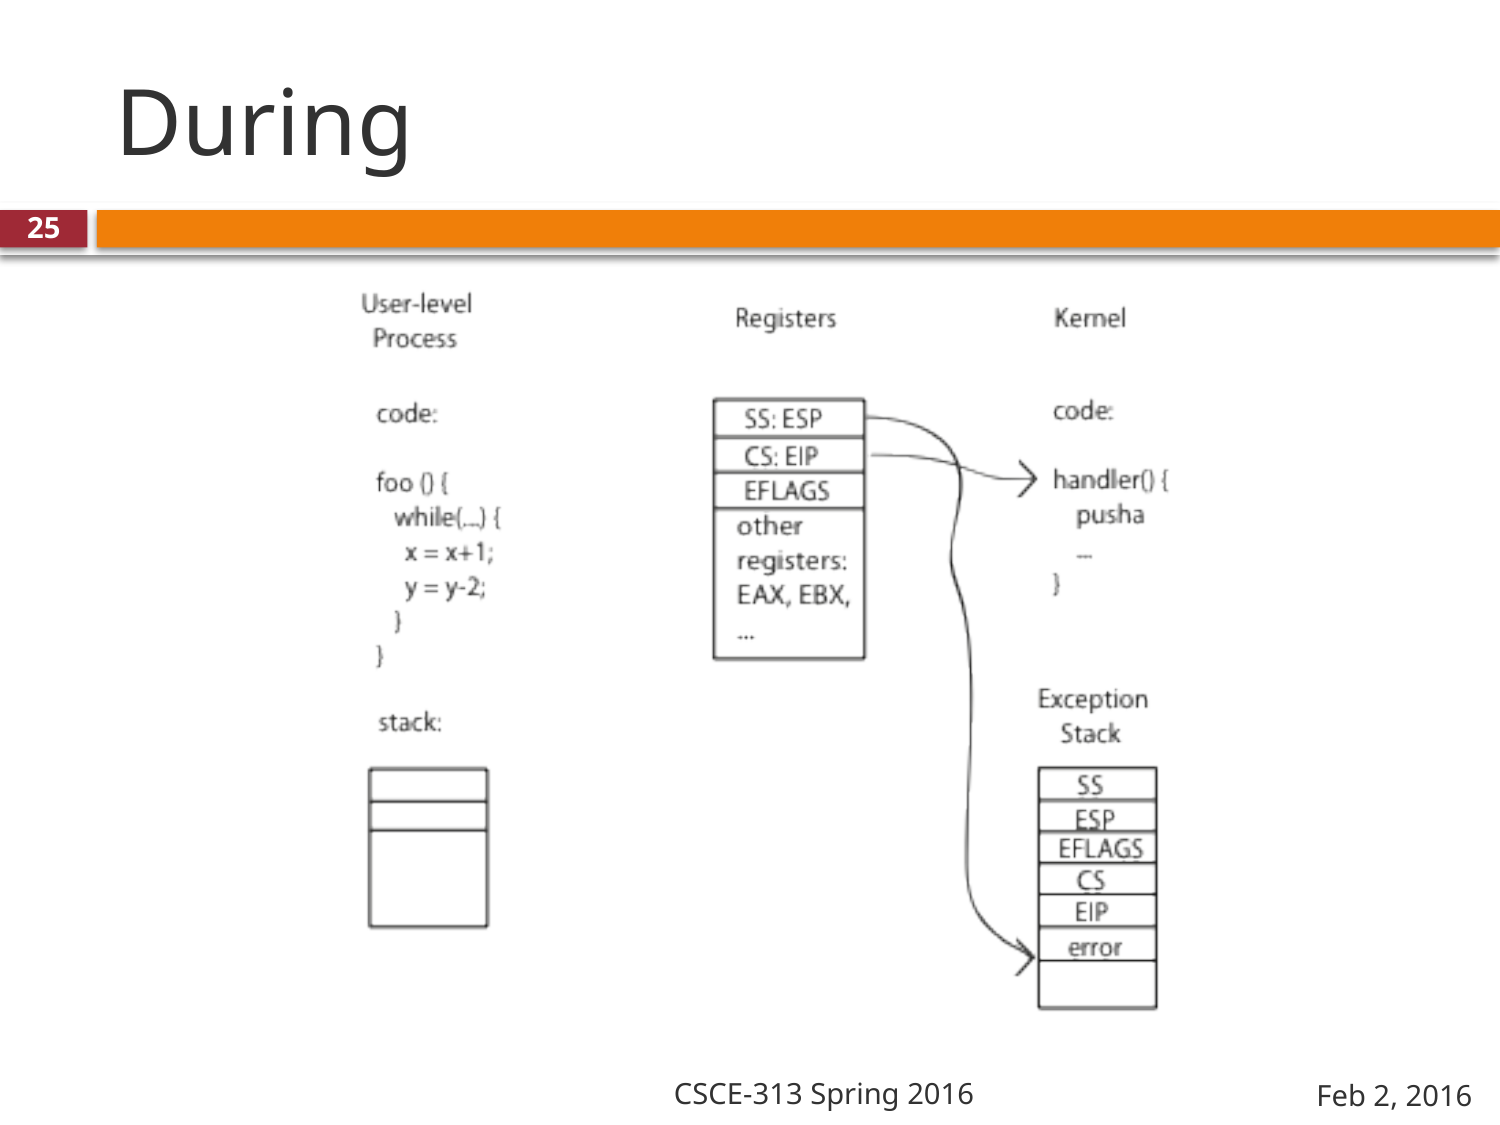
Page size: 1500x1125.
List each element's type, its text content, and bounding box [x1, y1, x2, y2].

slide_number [1050, 1065, 1488, 1125]
title During [100, 37, 1438, 200]
footer CSCE-313 Spring 2016 [99, 1065, 990, 1125]
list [100, 262, 1439, 1038]
slide_number 25 [0, 208, 88, 249]
